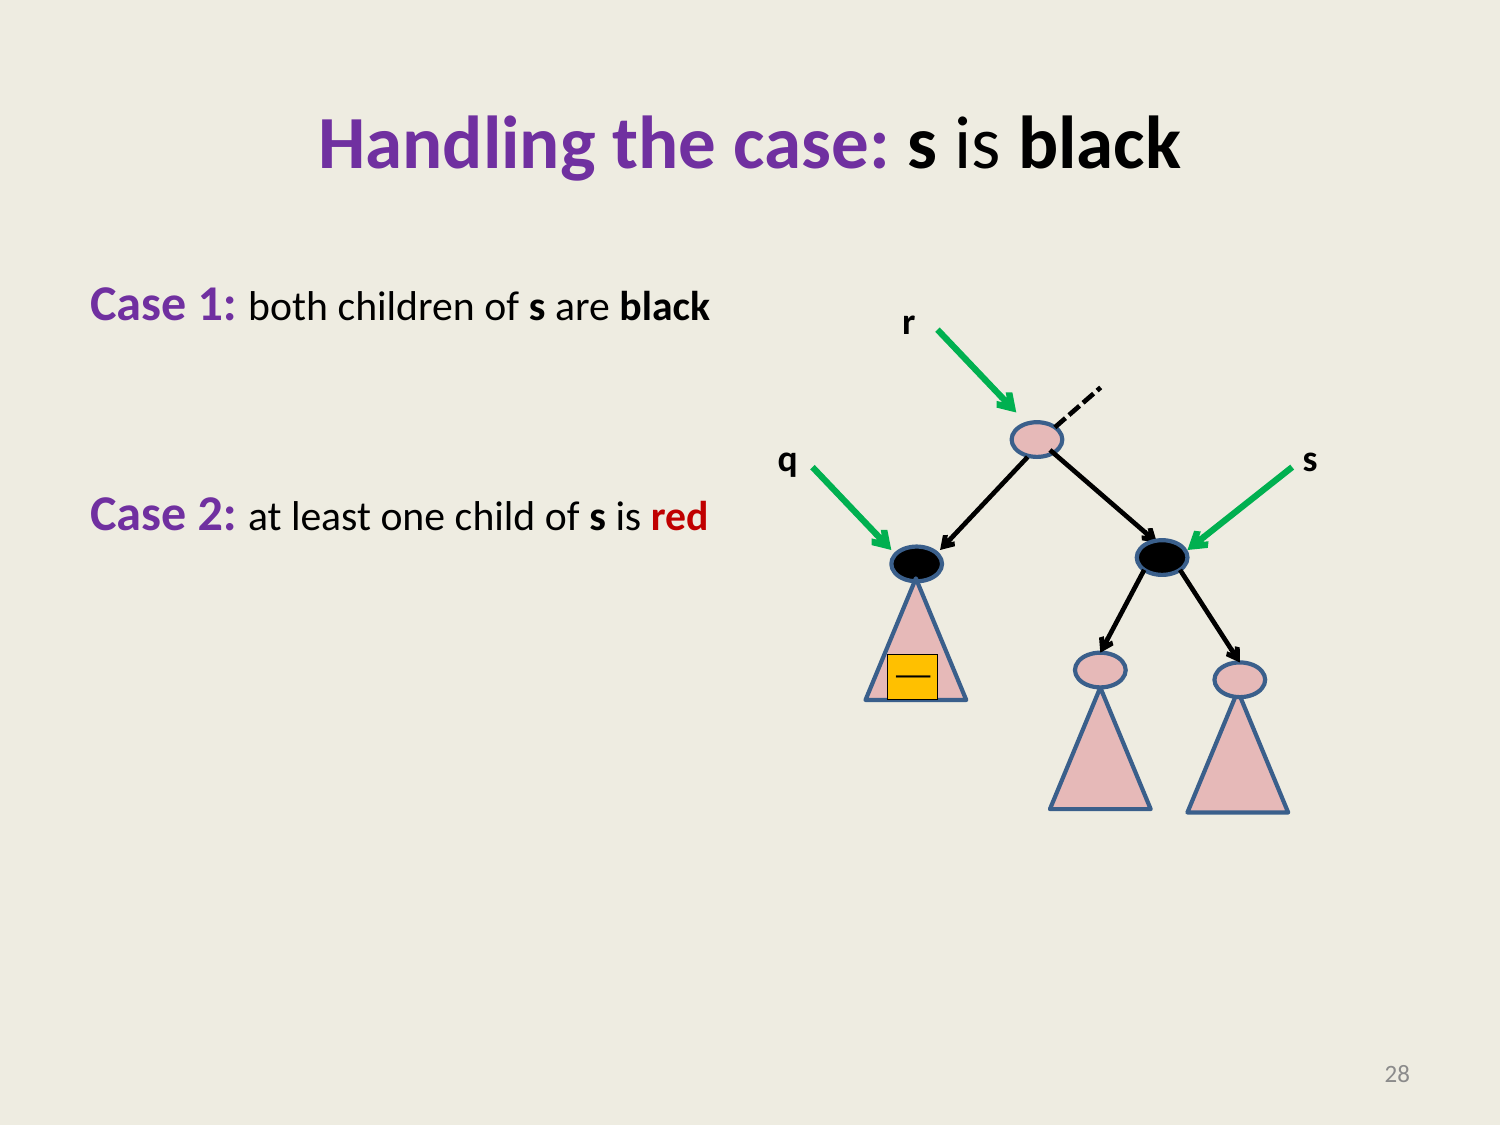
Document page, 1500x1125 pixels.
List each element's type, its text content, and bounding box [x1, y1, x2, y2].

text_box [1049, 449, 1158, 543]
slide_number 28 [1074, 1042, 1425, 1103]
title Handling the case: s is black [75, 45, 1425, 233]
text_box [971, 456, 1028, 551]
list Case 1: both children of s are black Case 2: at least one child of s is red [75, 262, 1425, 1005]
text_box [1134, 538, 1190, 568]
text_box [1054, 387, 1101, 428]
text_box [1049, 569, 1289, 813]
text_box s [1287, 426, 1333, 487]
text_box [886, 289, 1017, 413]
text_box [1009, 420, 1065, 460]
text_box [762, 426, 967, 701]
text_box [1187, 466, 1293, 551]
